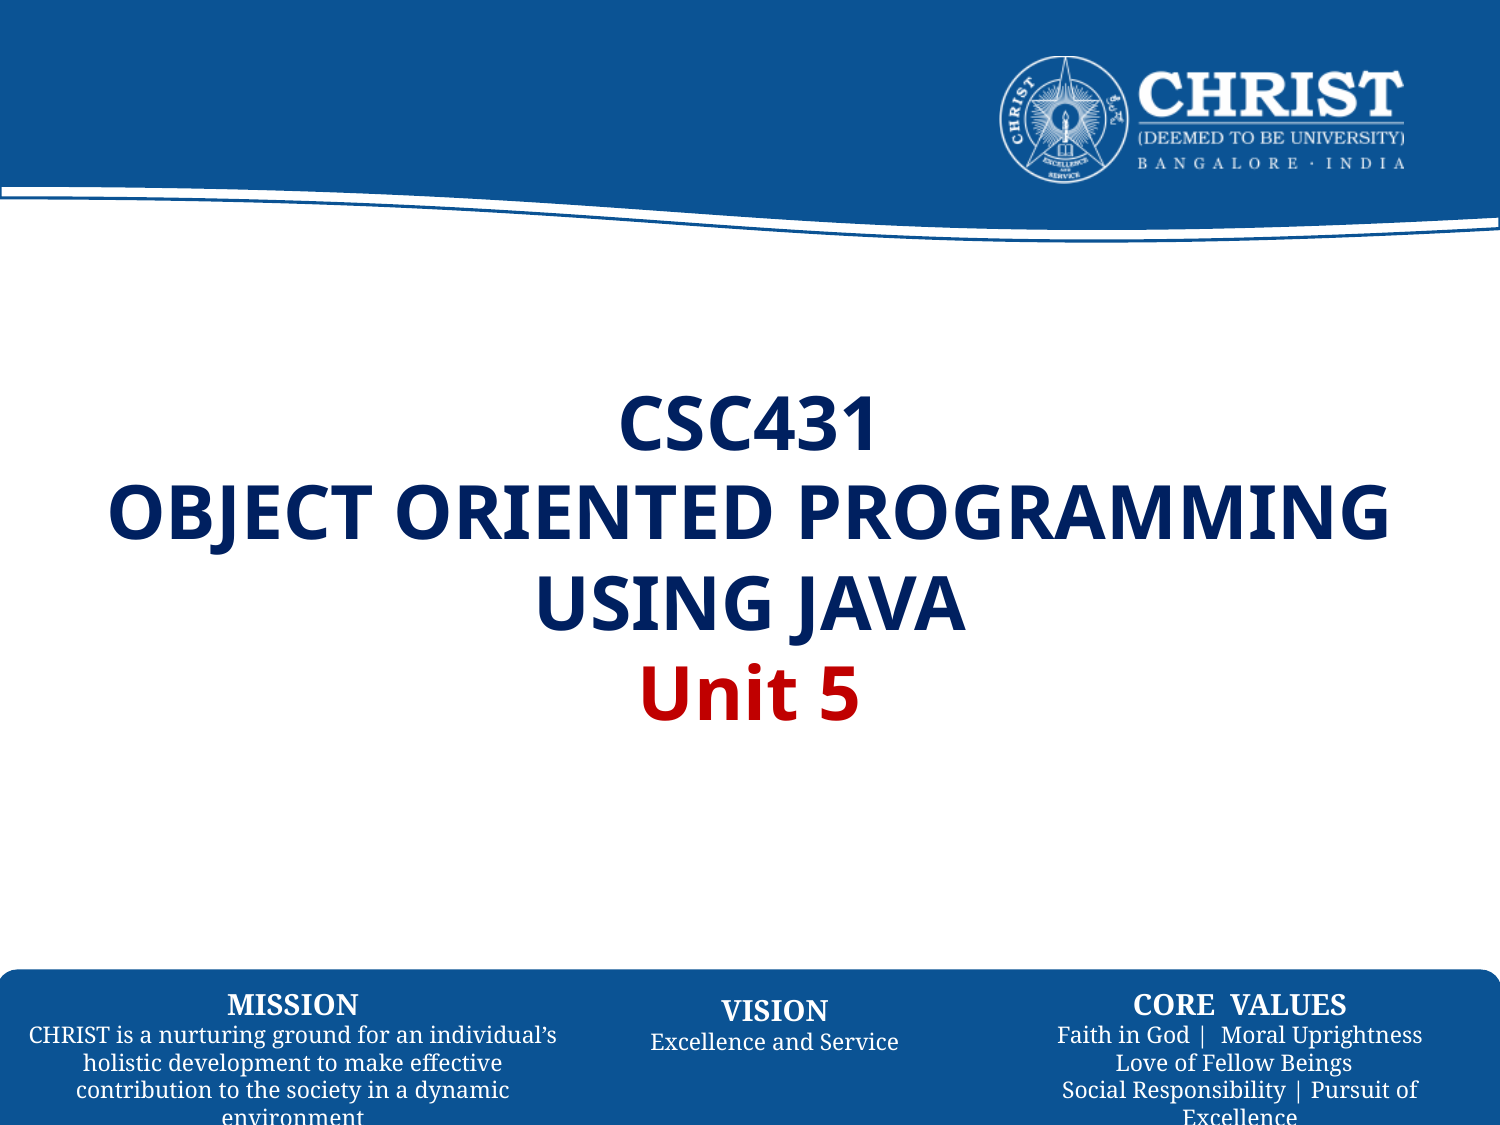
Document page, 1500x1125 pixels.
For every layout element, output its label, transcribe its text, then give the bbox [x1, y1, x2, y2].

title CSC431 OBJECT ORIENTED PROGRAMMING USING JAVA Unit 5 [51, 330, 1449, 750]
picture [999, 56, 1404, 184]
